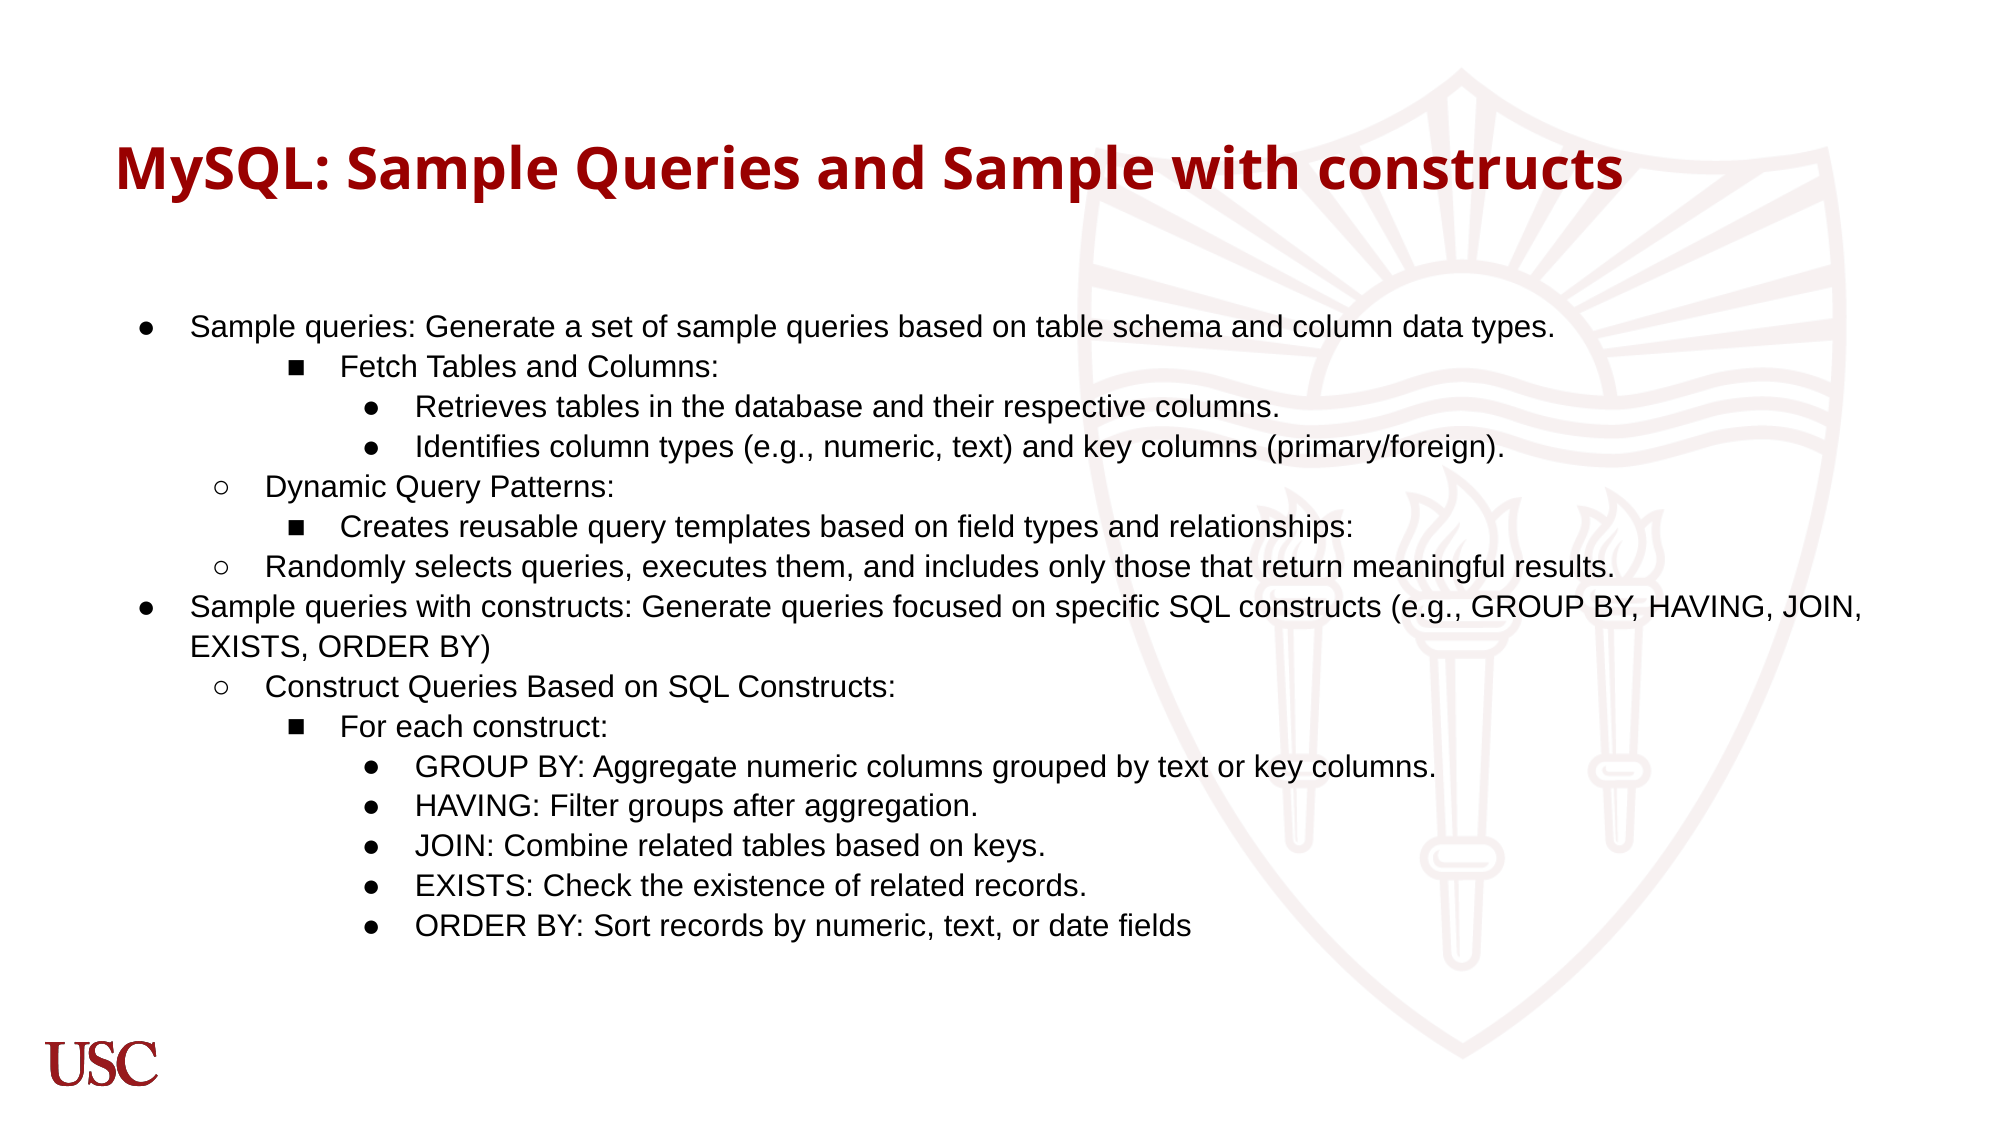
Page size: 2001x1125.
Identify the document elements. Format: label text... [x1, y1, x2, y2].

picture [20, 1013, 182, 1115]
list Sample queries: Generate a set of sample queries based on table schema and column data types. Fetch Tables and Columns: Retrieves tables in the database and their respective columns. Identifies column types (e.g., numeric, text) and key columns (primary/foreign). Dynamic Query Patterns: Creates reusable query templates based on field types and relationships: Randomly selects queries, executes them, and includes only those that return meaningful results. Sample queries with constructs: Generate queries focused on specific SQL constructs (e.g., GROUP BY, HAVING, JOIN, EXISTS, ORDER BY) Construct Queries Based on SQL Constructs: For each construct: GROUP BY: Aggregate numeric columns grouped by text or key columns. HAVING: Filter groups after aggregation. JOIN: Combine related tables based on keys. EXISTS: Check the existence of related records. ORDER BY: Sort records by numeric, text, or date fields [99, 296, 1900, 1013]
title MySQL: Sample Queries and Sample with constructs [99, 60, 1900, 278]
